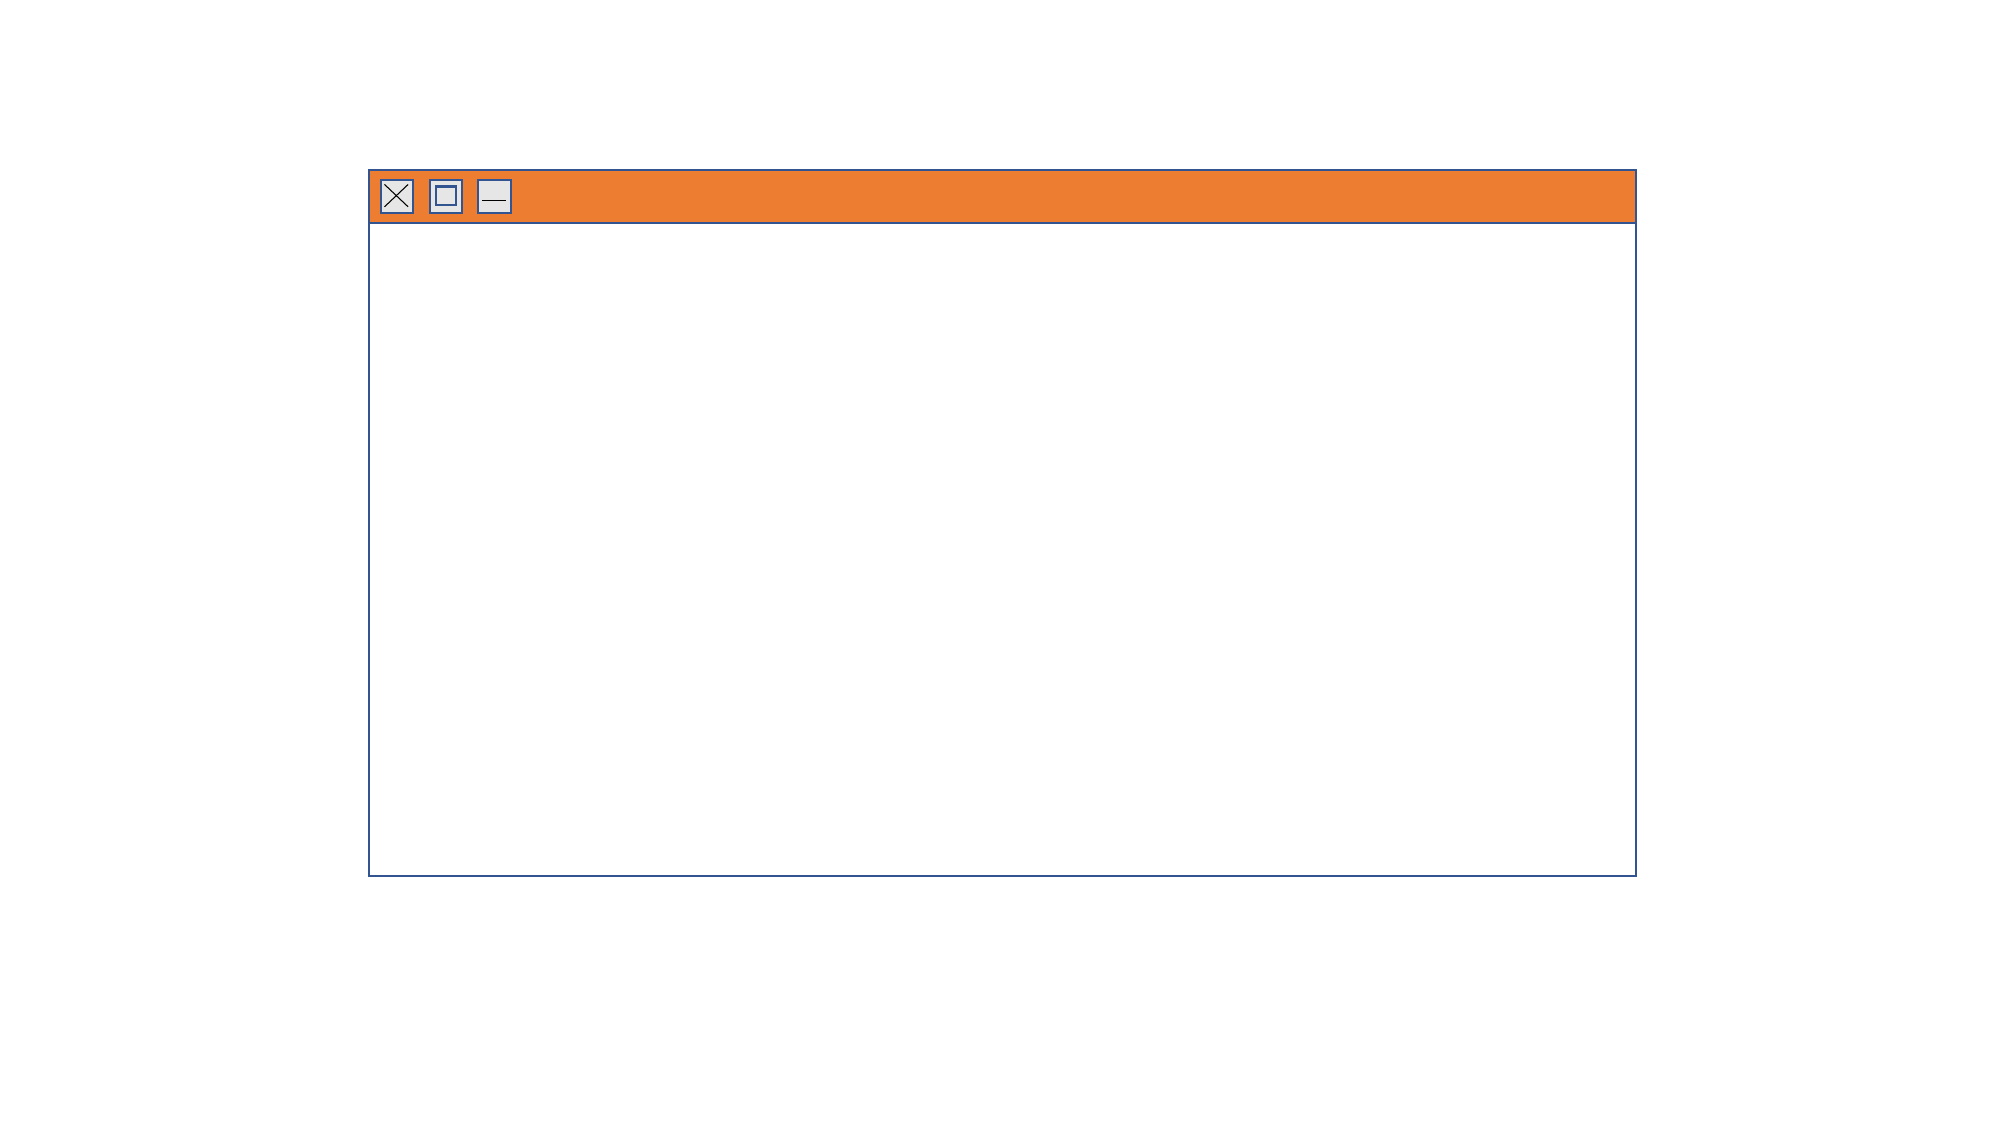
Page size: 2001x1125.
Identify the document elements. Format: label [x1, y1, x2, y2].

text_box [477, 179, 512, 214]
text_box [435, 185, 457, 206]
text_box [384, 184, 409, 207]
text_box [368, 224, 1637, 877]
text_box [368, 169, 1637, 224]
text_box [380, 179, 414, 214]
text_box [429, 179, 463, 214]
